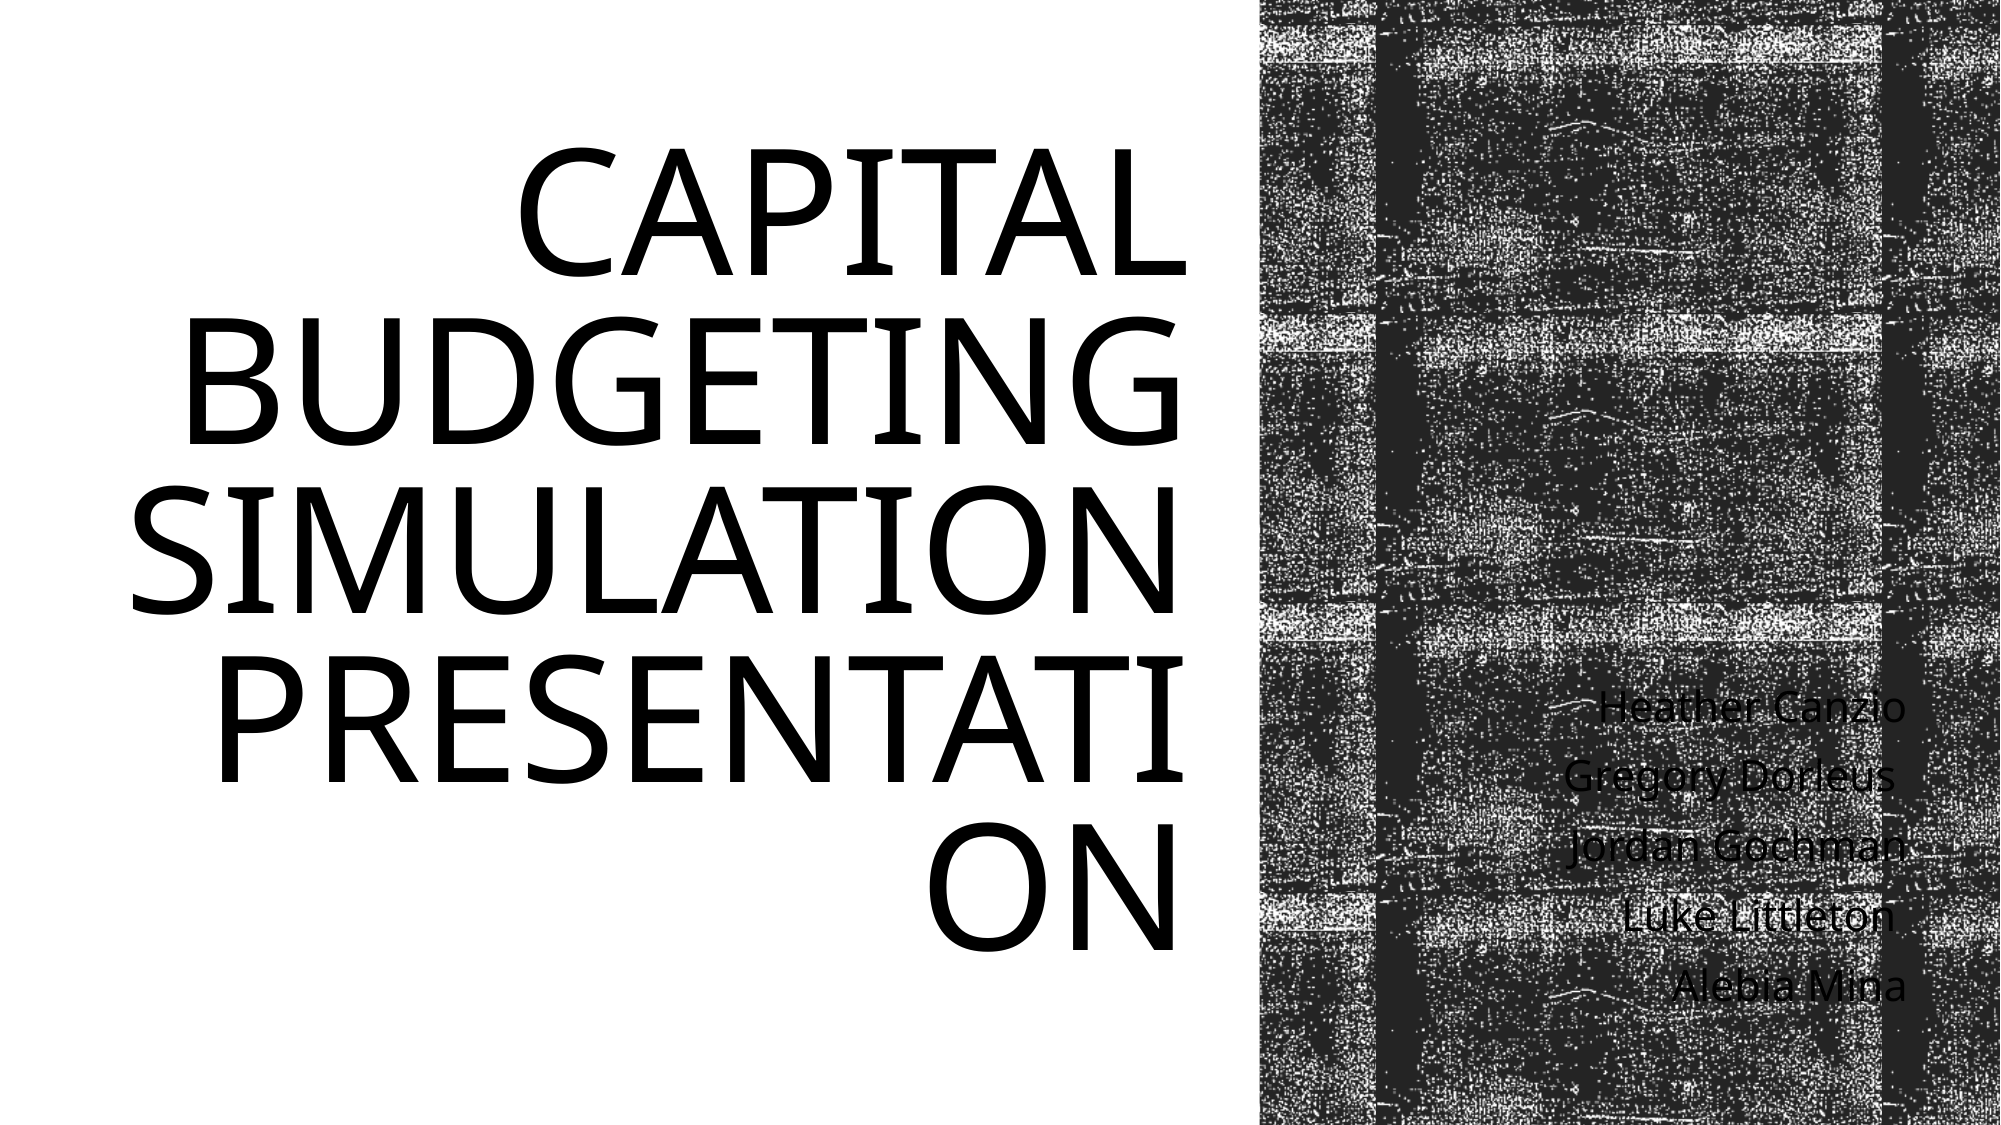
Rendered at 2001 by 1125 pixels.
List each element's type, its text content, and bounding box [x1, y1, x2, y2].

subtitle Heather Canzio Gregory Dorleus Jordan Gochman Luke Littleton Alebia Mina [1311, 677, 1923, 1020]
text_box [0, 0, 1258, 1125]
title Capital Budgeting Simulation Presentation [105, 105, 1206, 1020]
text_box [1258, 0, 2000, 1125]
